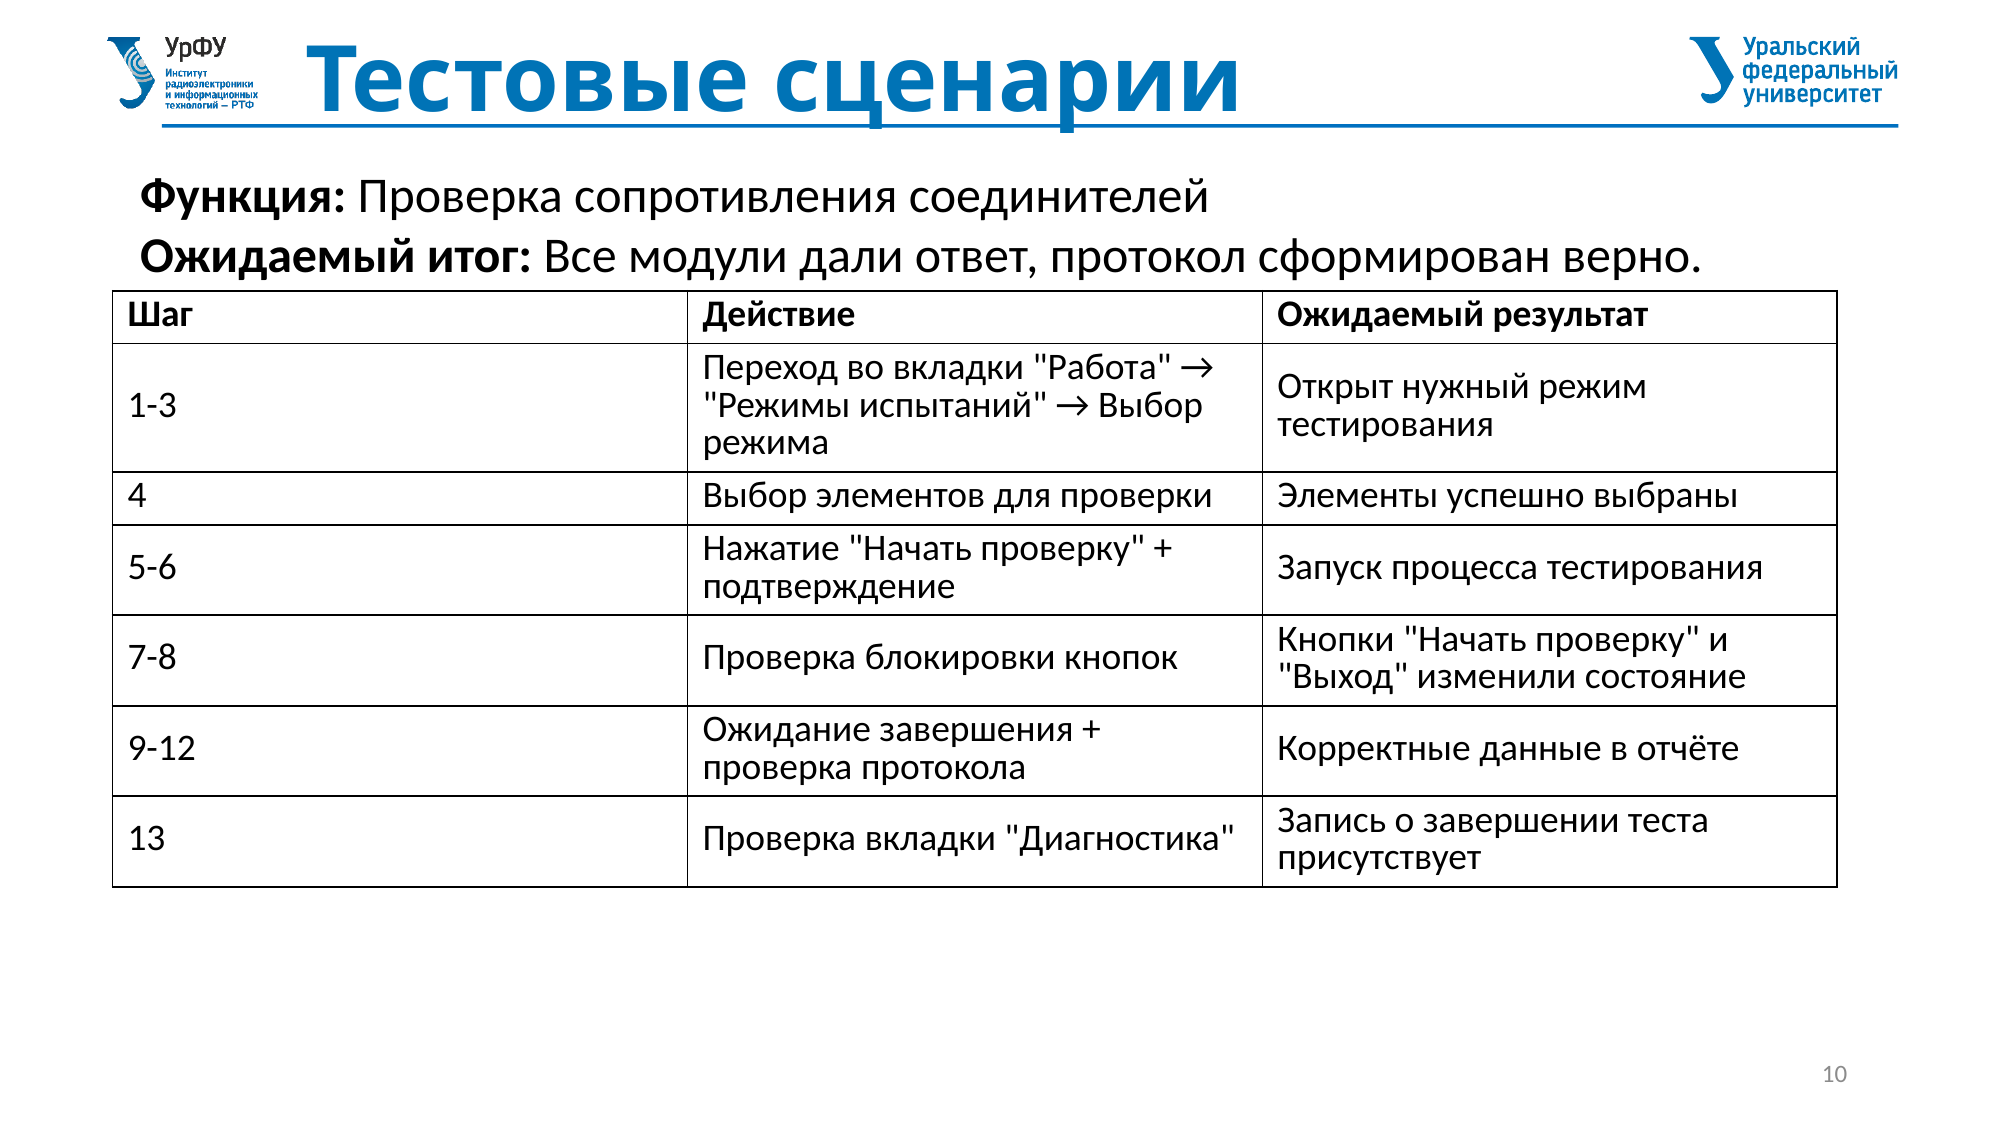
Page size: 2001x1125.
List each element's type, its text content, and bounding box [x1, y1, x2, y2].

table_cell Запуск процесса тестирования [1263, 526, 1836, 614]
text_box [1687, 35, 1899, 109]
table_cell Нажатие "Начать проверку" + подтверждение [688, 526, 1262, 614]
table_cell 13 [113, 797, 687, 886]
text_box [161, 123, 289, 129]
table_header Шаг [113, 292, 687, 343]
table_cell Ожидание завершения + проверка протокола [688, 707, 1262, 795]
picture [107, 37, 258, 109]
table_header Ожидаемый результат [1263, 292, 1836, 343]
text_box [1688, 123, 1899, 129]
table_cell 9-12 [113, 707, 687, 795]
table_cell Переход во вкладки "Работа" → "Режимы испытаний" → Выбор режима [688, 344, 1262, 471]
table_cell 1-3 [113, 344, 687, 471]
table_cell Выбор элементов для проверки [688, 473, 1262, 524]
text_box Функция: Проверка сопротивления соединителей Ожидаемый итог: Все модули дали ответ, протокол сформирован верно. [125, 155, 1719, 291]
table_cell Открыт нужный режим тестирования [1263, 344, 1836, 471]
table_cell 7-8 [113, 616, 687, 705]
table_header Действие [688, 292, 1262, 343]
table_cell Запись о завершении теста присутствует [1263, 797, 1836, 886]
table_cell Кнопки "Начать проверку" и "Выход" изменили состояние [1263, 616, 1836, 705]
table_cell Проверка блокировки кнопок [688, 616, 1262, 705]
table_cell 5-6 [113, 526, 687, 614]
table_cell Проверка вкладки "Диагностика" [688, 797, 1262, 886]
slide_number 10 [1412, 1042, 1863, 1103]
table_cell Элементы успешно выбраны [1263, 473, 1836, 524]
table_cell 4 [113, 473, 687, 524]
table_cell Корректные данные в отчёте [1263, 707, 1836, 795]
title Тестовые сценарии [289, 12, 1688, 140]
